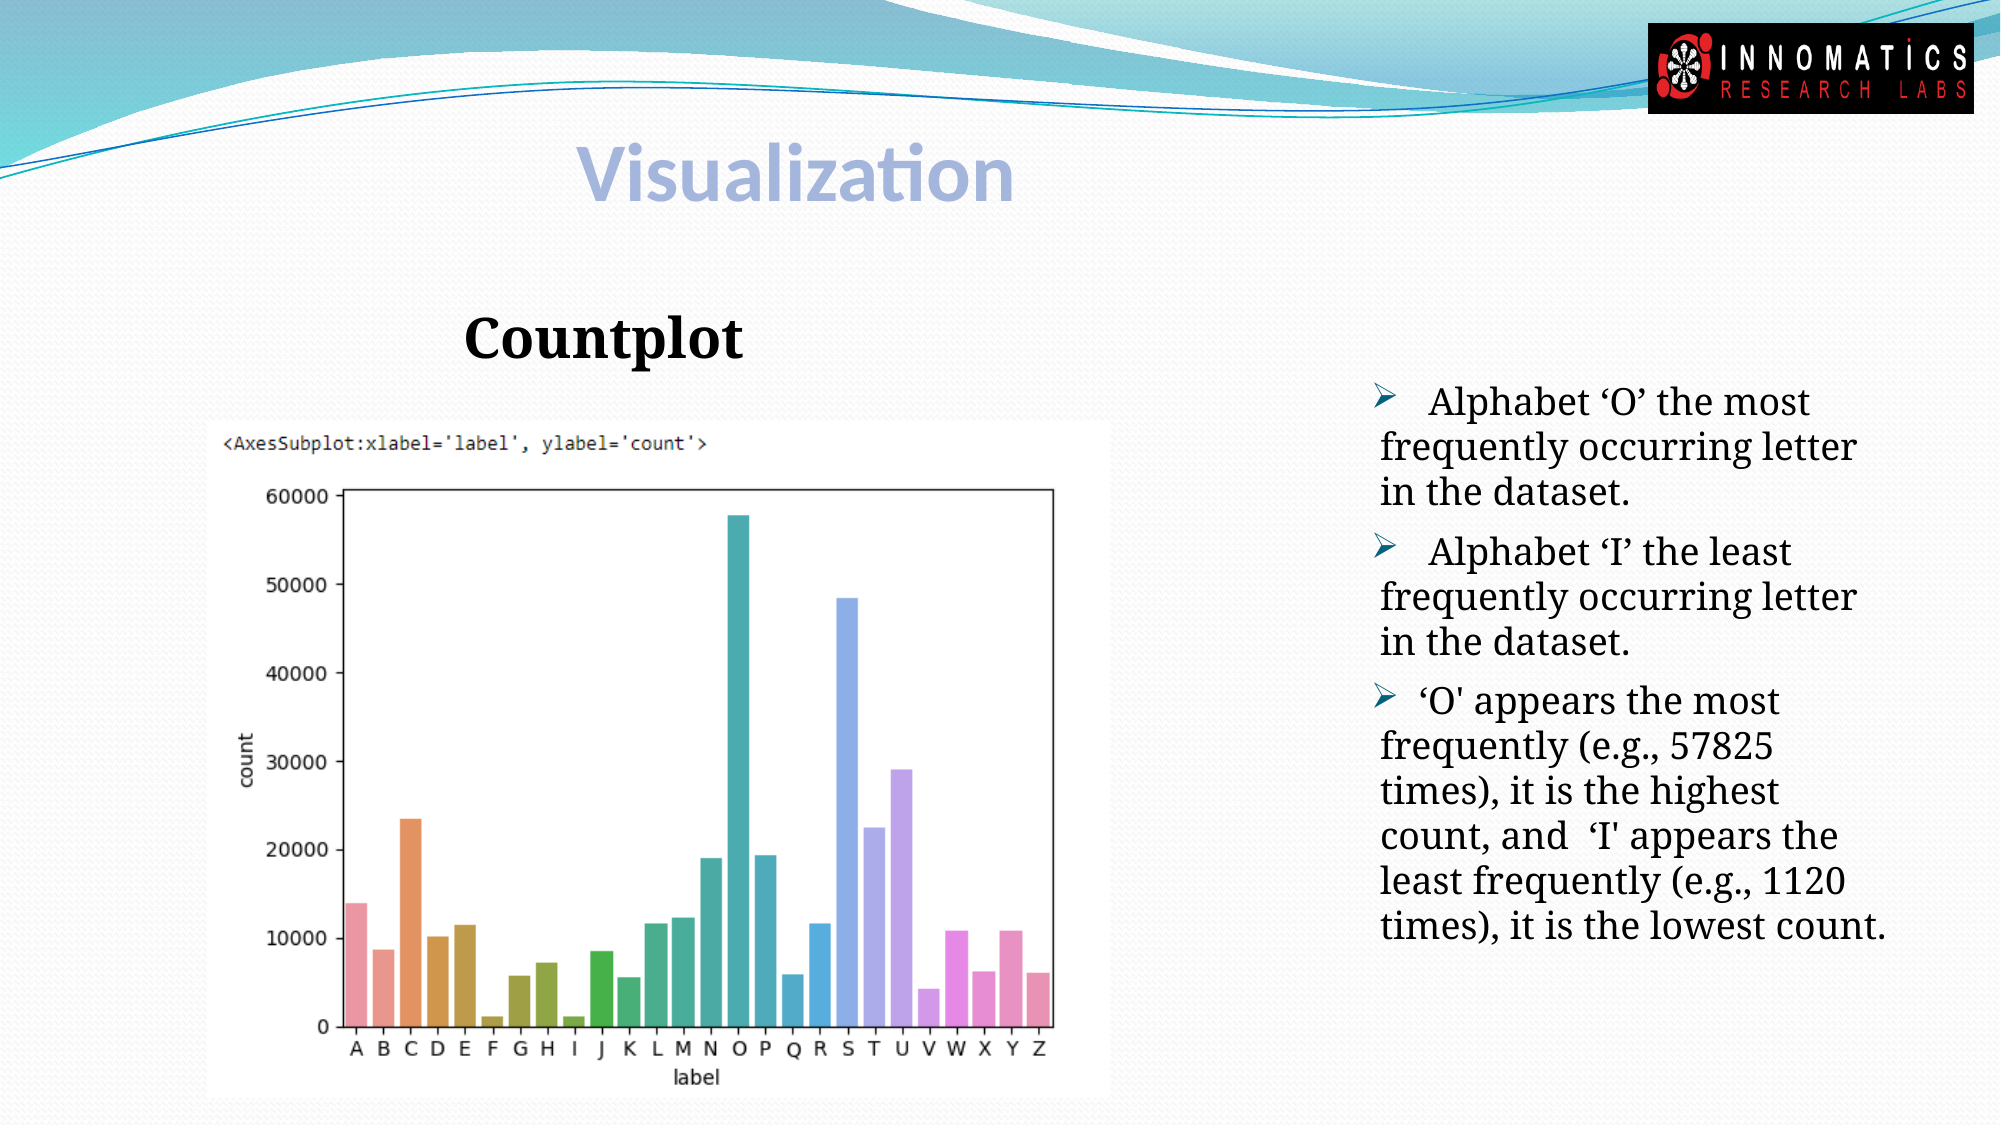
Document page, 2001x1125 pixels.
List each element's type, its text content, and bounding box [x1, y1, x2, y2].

list Countplot [328, 295, 879, 378]
title Visualization [295, 118, 1297, 219]
text_box Alphabet ‘O’ the most frequently occurring letter in the dataset. Alphabet ‘I’ the least frequently occurring letter in the dataset. ‘O' appears the most frequently (e.g., 57825 times), it is the highest count, and ‘I' appears the least frequently (e.g., 1120 times), it is the lowest count. [1356, 370, 1907, 981]
picture [207, 420, 1110, 1098]
picture [1648, 22, 1975, 115]
